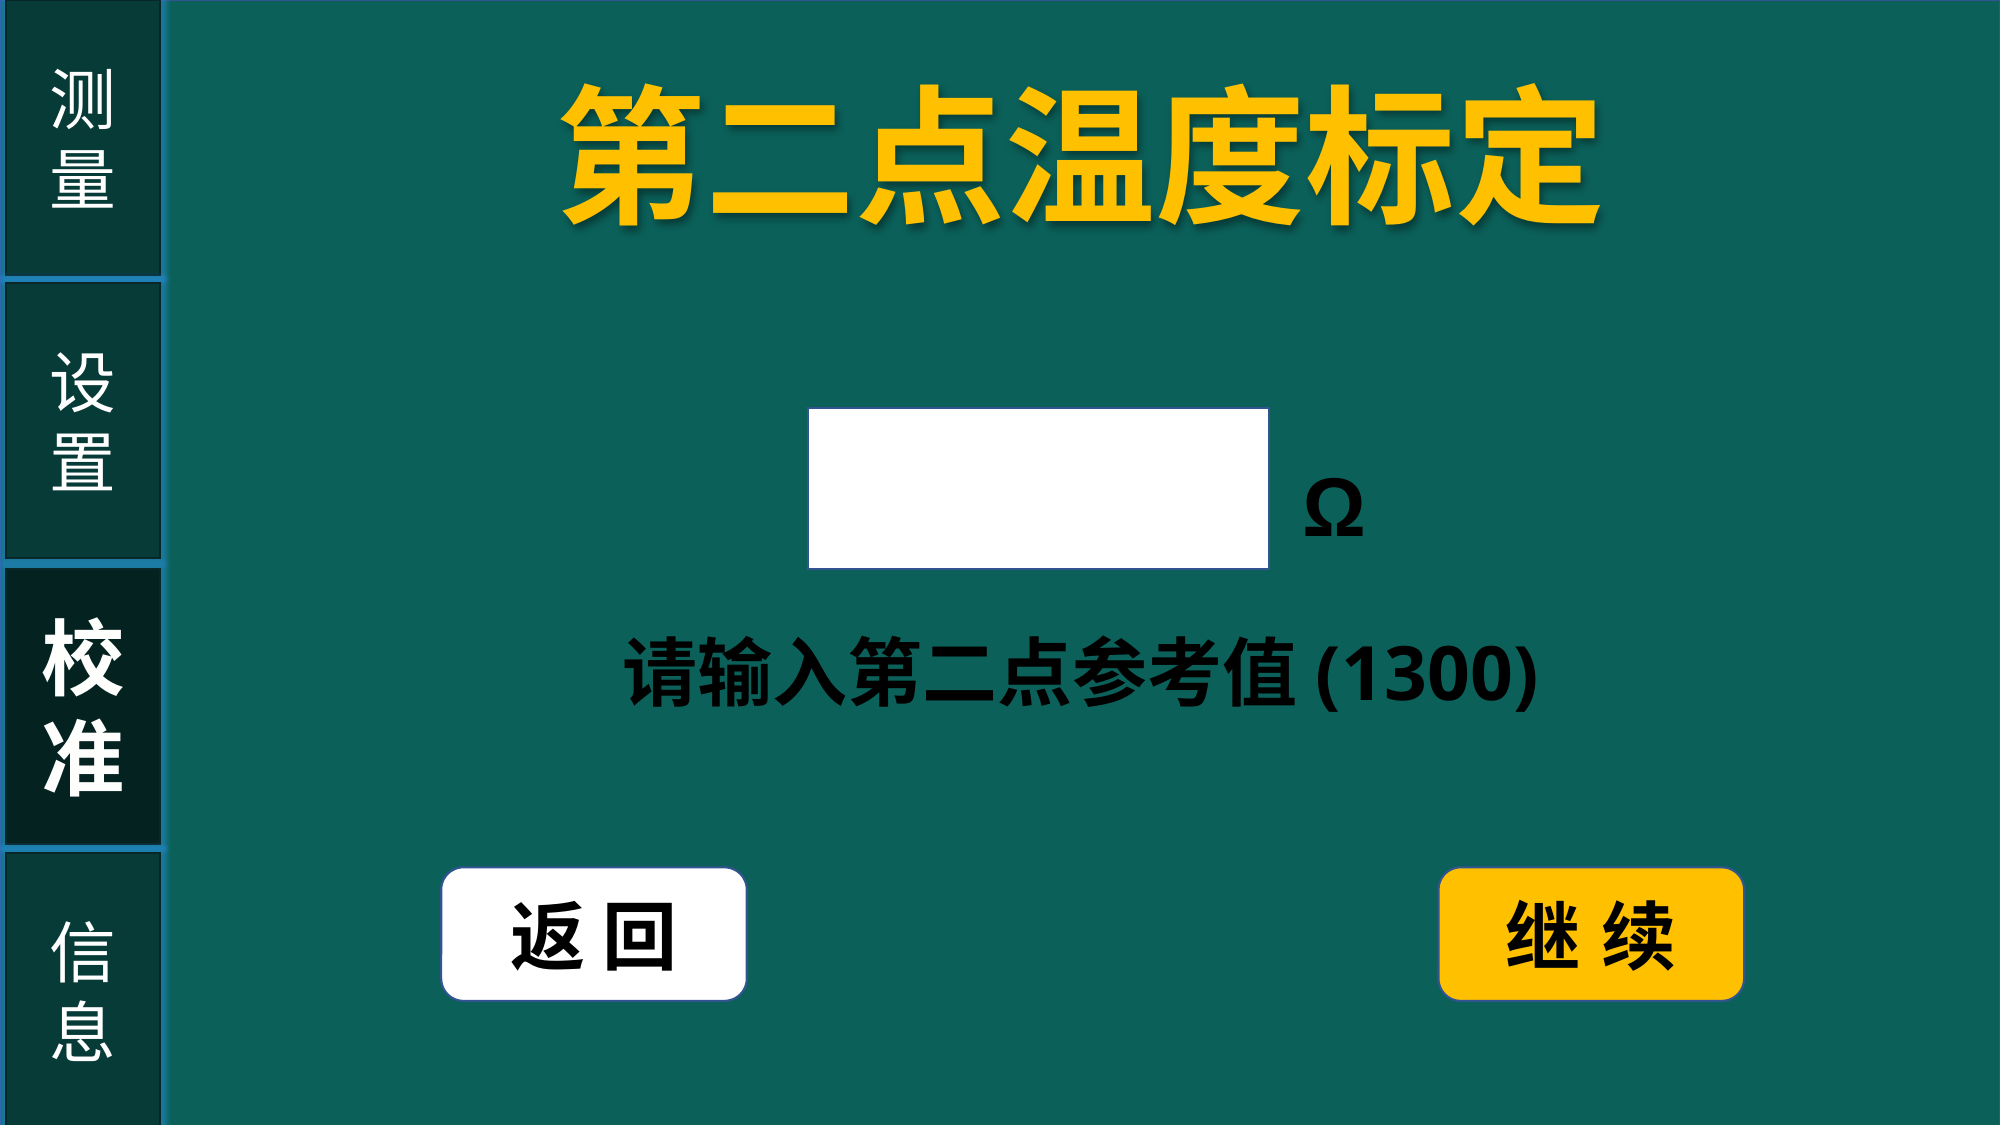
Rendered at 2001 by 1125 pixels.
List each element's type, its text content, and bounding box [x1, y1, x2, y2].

text_box 返 回 [440, 866, 748, 1002]
text_box 第二点温度标定 [472, 55, 1688, 251]
text_box [807, 407, 1270, 570]
text_box Ω [1287, 446, 1488, 561]
text_box 信 息 [5, 852, 161, 1125]
text_box 继 续 [1437, 866, 1746, 1002]
text_box 校 准 [5, 568, 161, 843]
text_box [170, 0, 2000, 1125]
text_box 设置 [5, 282, 161, 559]
text_box 测 量 [5, 0, 161, 273]
text_box 请输入第二点参考值(1300) [514, 618, 1648, 723]
